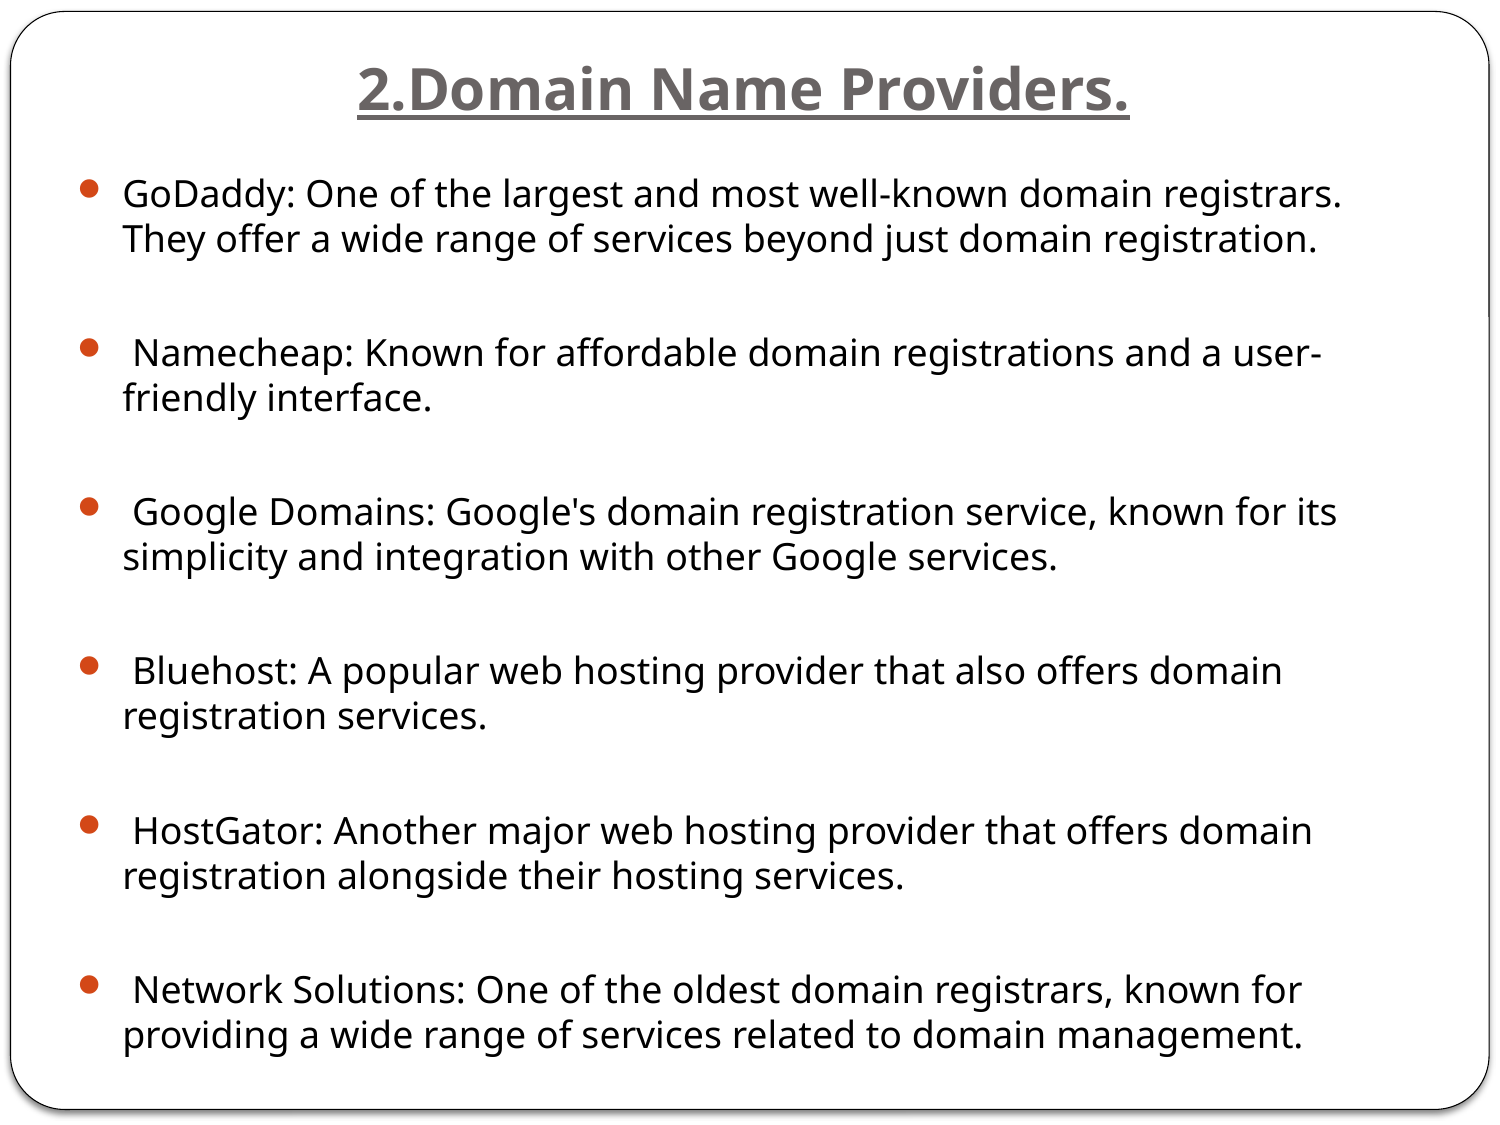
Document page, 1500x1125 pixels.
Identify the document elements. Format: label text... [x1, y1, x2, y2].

list GoDaddy: One of the largest and most well-known domain registrars. They offer a wide range of services beyond just domain registration. Namecheap: Known for affordable domain registrations and a user-friendly interface. Google Domains: Google's domain registration service, known for its simplicity and integration with other Google services. Bluehost: A popular web hosting provider that also offers domain registration services. HostGator: Another major web hosting provider that offers domain registration alongside their hosting services. Network Solutions: One of the oldest domain registrars, known for providing a wide range of services related to domain management. [62, 162, 1425, 988]
title 2.Domain Name Providers. [62, 45, 1425, 138]
